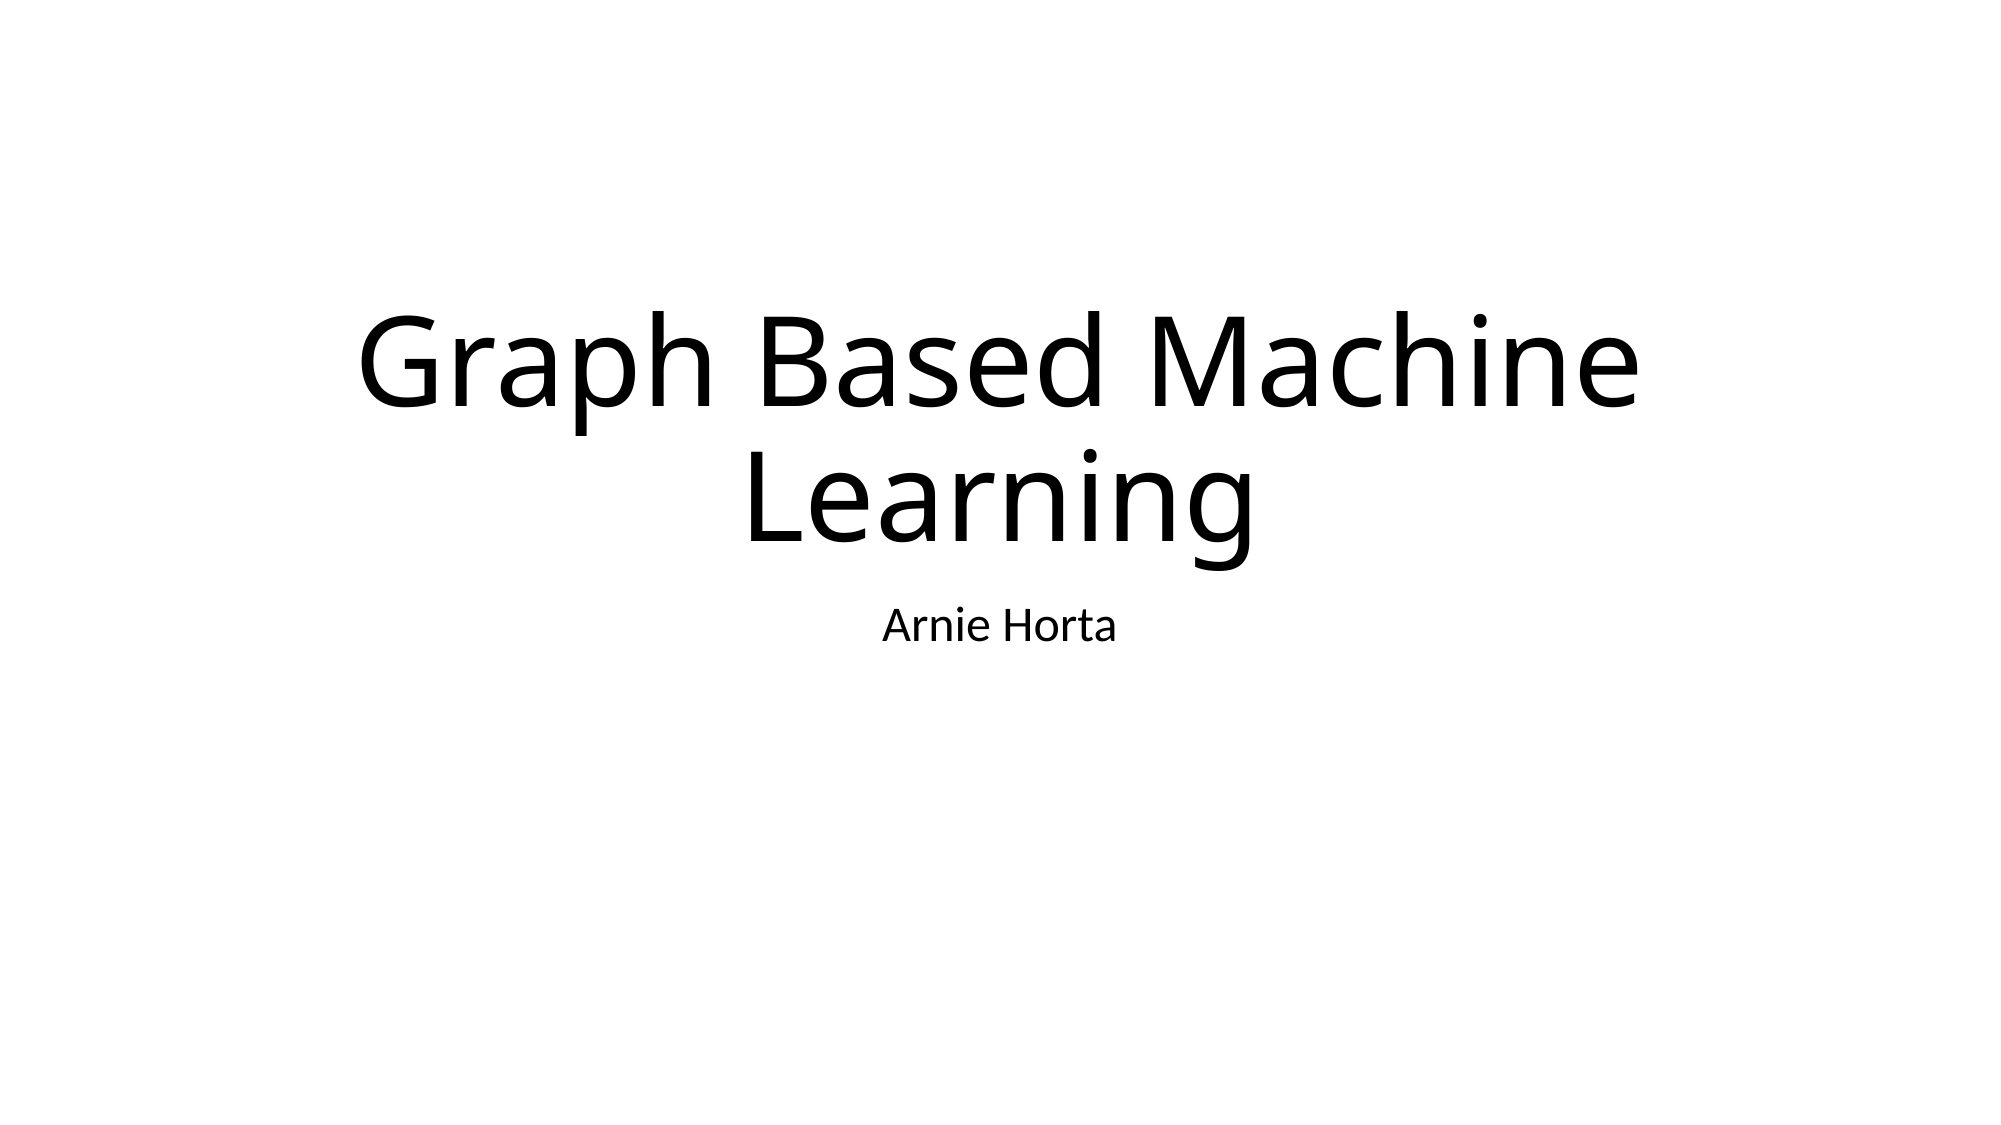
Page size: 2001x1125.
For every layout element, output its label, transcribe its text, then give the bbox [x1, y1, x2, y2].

subtitle Arnie Horta [249, 590, 1750, 863]
title Graph Based Machine Learning [249, 184, 1750, 576]
